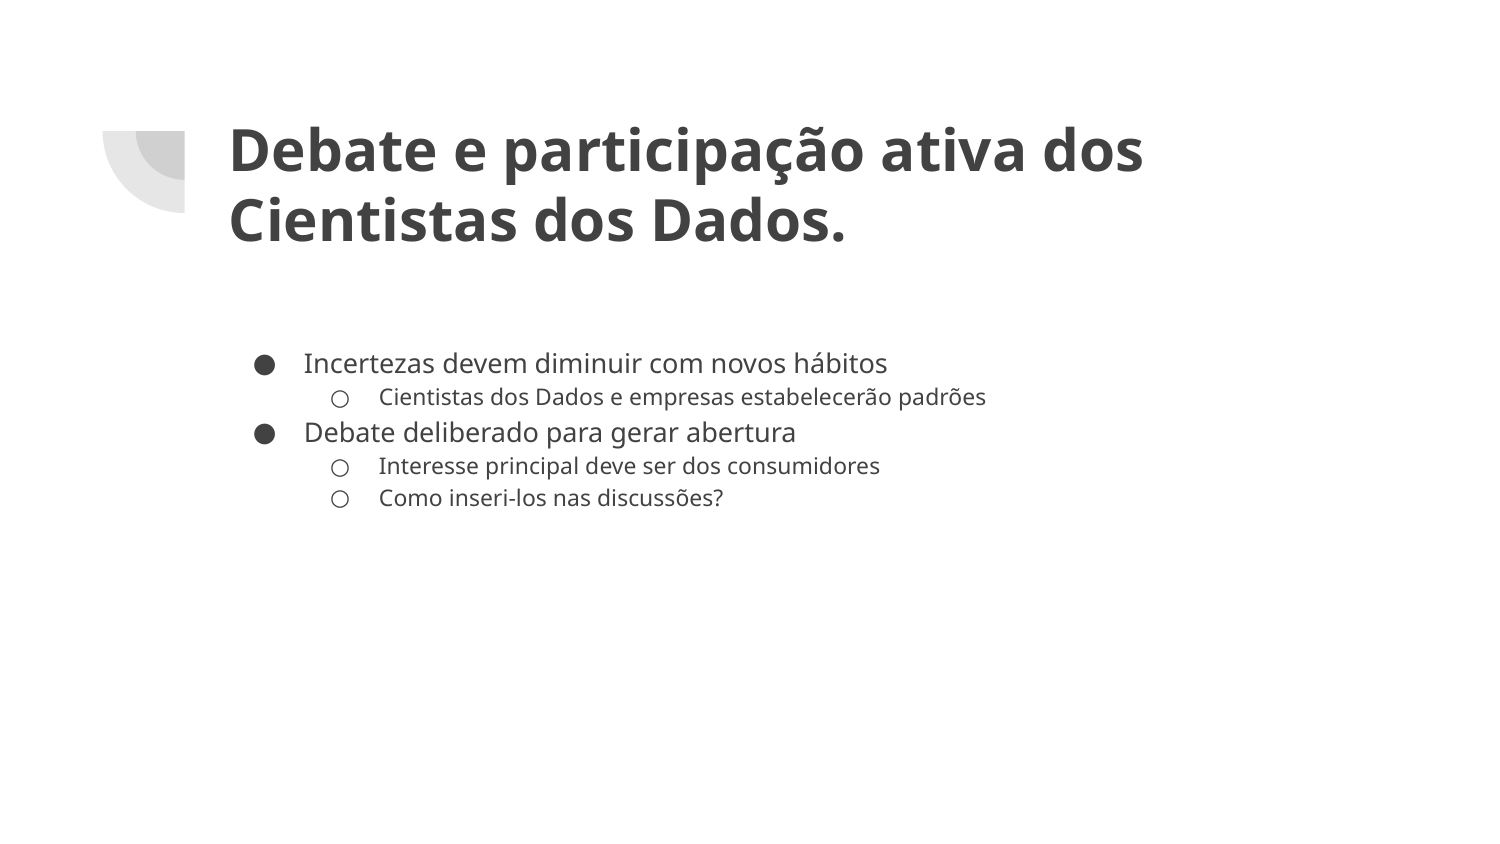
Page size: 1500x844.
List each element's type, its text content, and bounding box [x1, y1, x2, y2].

title Debate e participação ativa dos Cientistas dos Dados. [213, 98, 1368, 263]
list Incertezas devem diminuir com novos hábitos Cientistas dos Dados e empresas estabelecerão padrões Debate deliberado para gerar abertura Interesse principal deve ser dos consumidores Como inseri-los nas discussões? [213, 326, 1368, 744]
